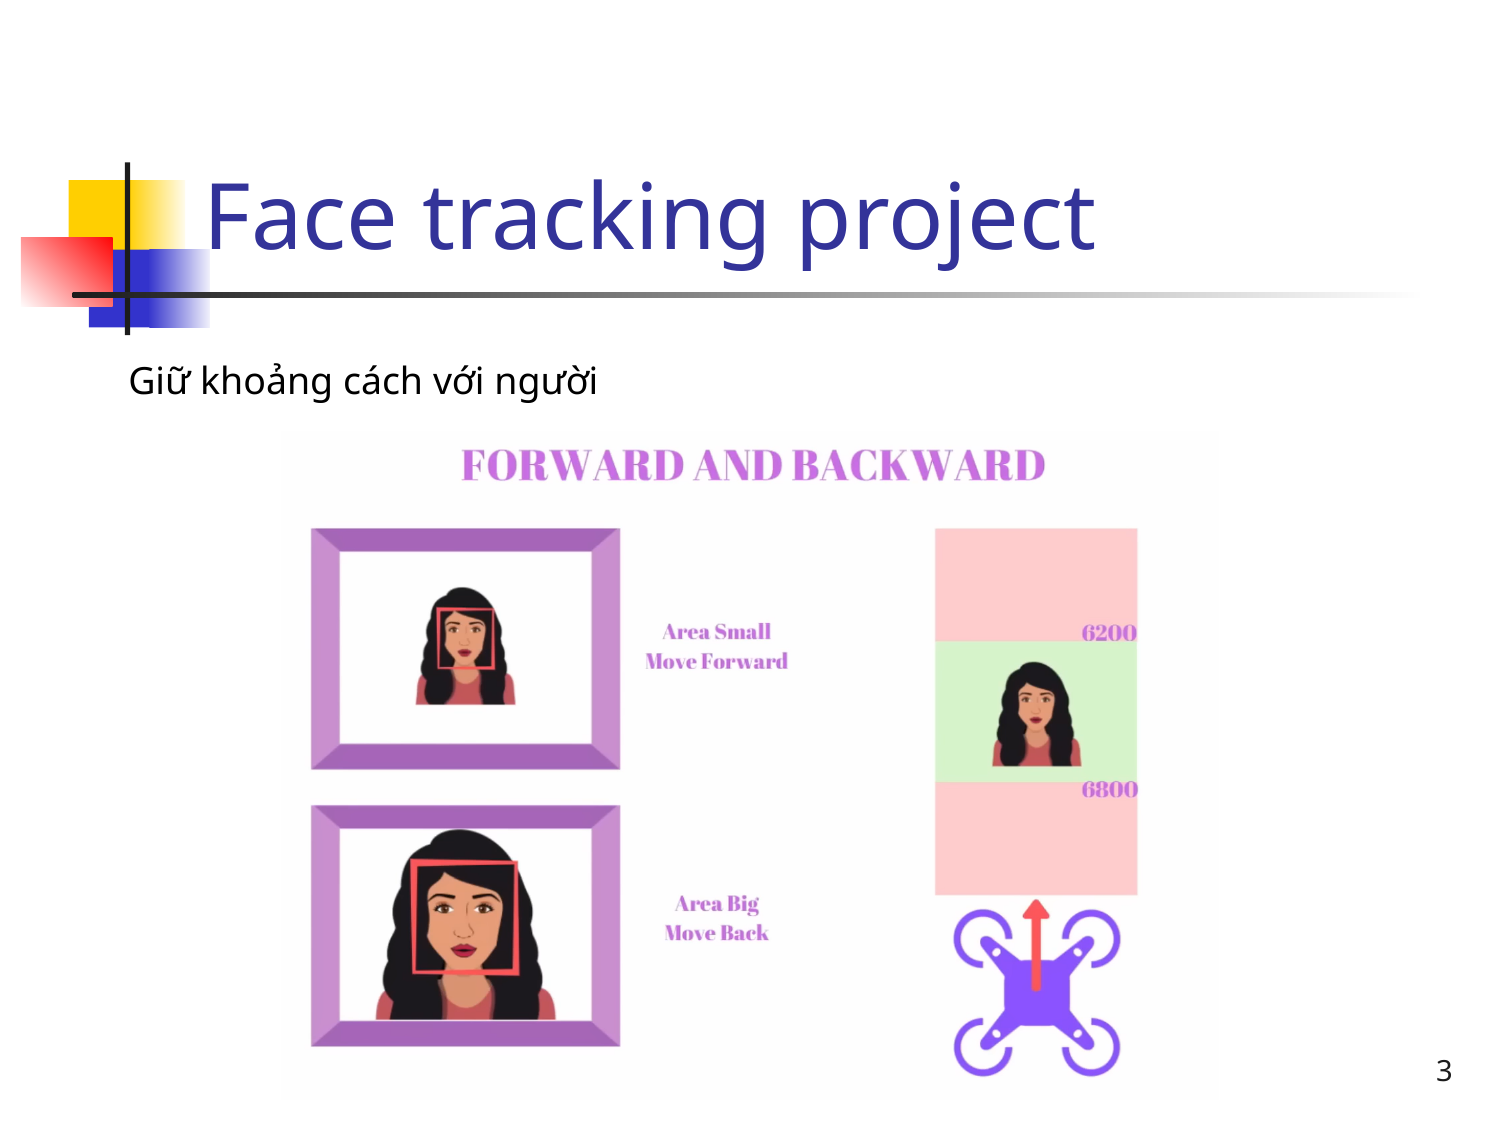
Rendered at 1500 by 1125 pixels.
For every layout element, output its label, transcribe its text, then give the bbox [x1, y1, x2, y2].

text_box Giữ khoảng cách với người [113, 349, 614, 410]
picture [281, 431, 1219, 1100]
title Face tracking project [188, 35, 1468, 275]
slide_number 3 [1223, 1023, 1468, 1100]
